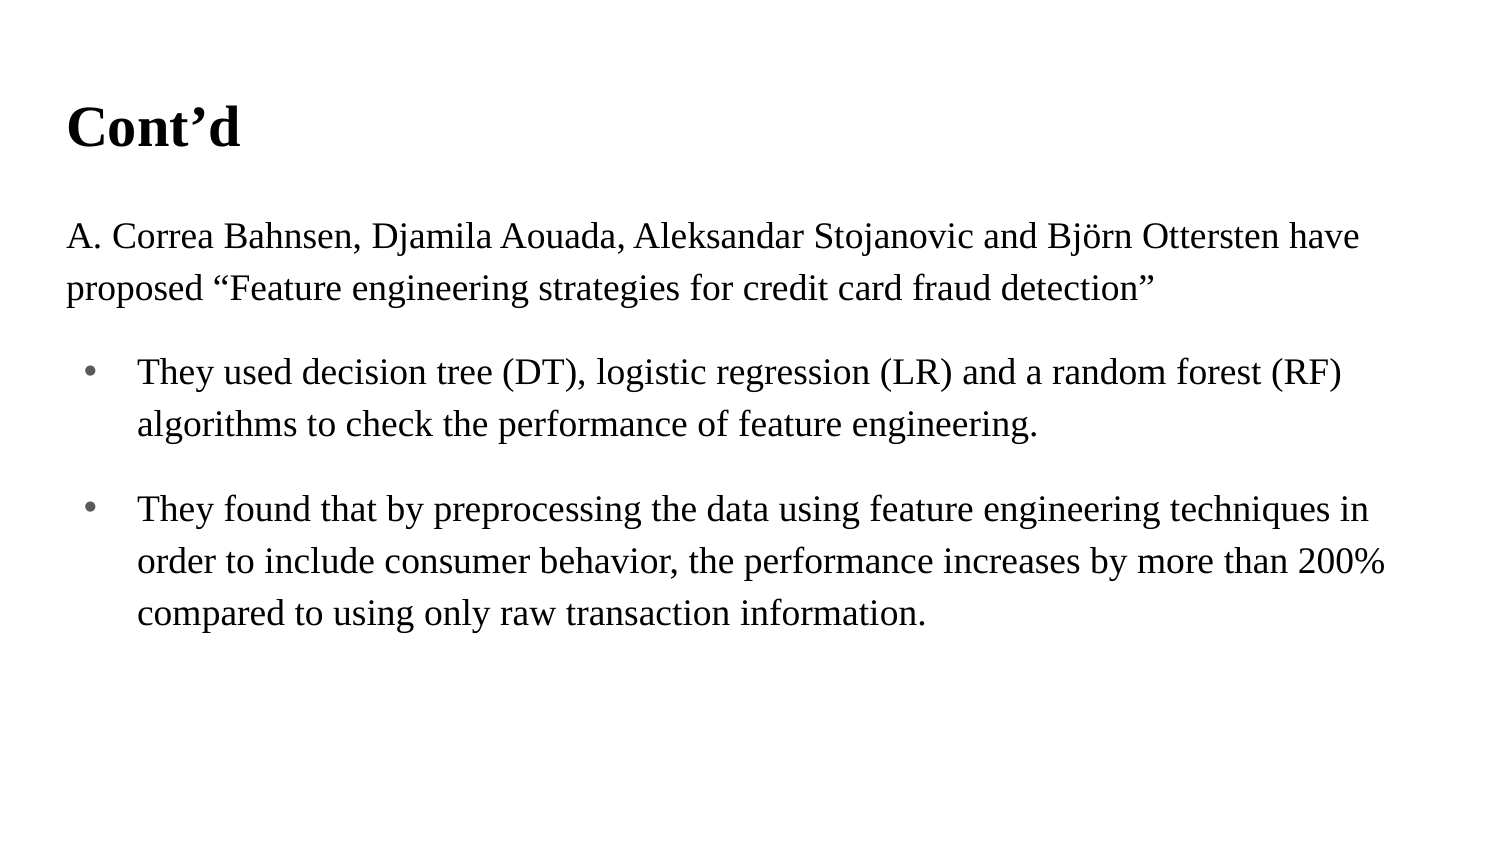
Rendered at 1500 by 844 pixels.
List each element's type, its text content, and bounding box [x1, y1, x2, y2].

list A. Correa Bahnsen, Djamila Aouada, Aleksandar Stojanovic and Björn Ottersten have proposed “Feature engineering strategies for credit card fraud detection” They used decision tree (DT), logistic regression (LR) and a random forest (RF) algorithms to check the performance of feature engineering. They found that by preprocessing the data using feature engineering techniques in order to include consumer behavior, the performance increases by more than 200% compared to using only raw transaction information. [51, 189, 1449, 750]
title Cont’d [51, 72, 1449, 167]
